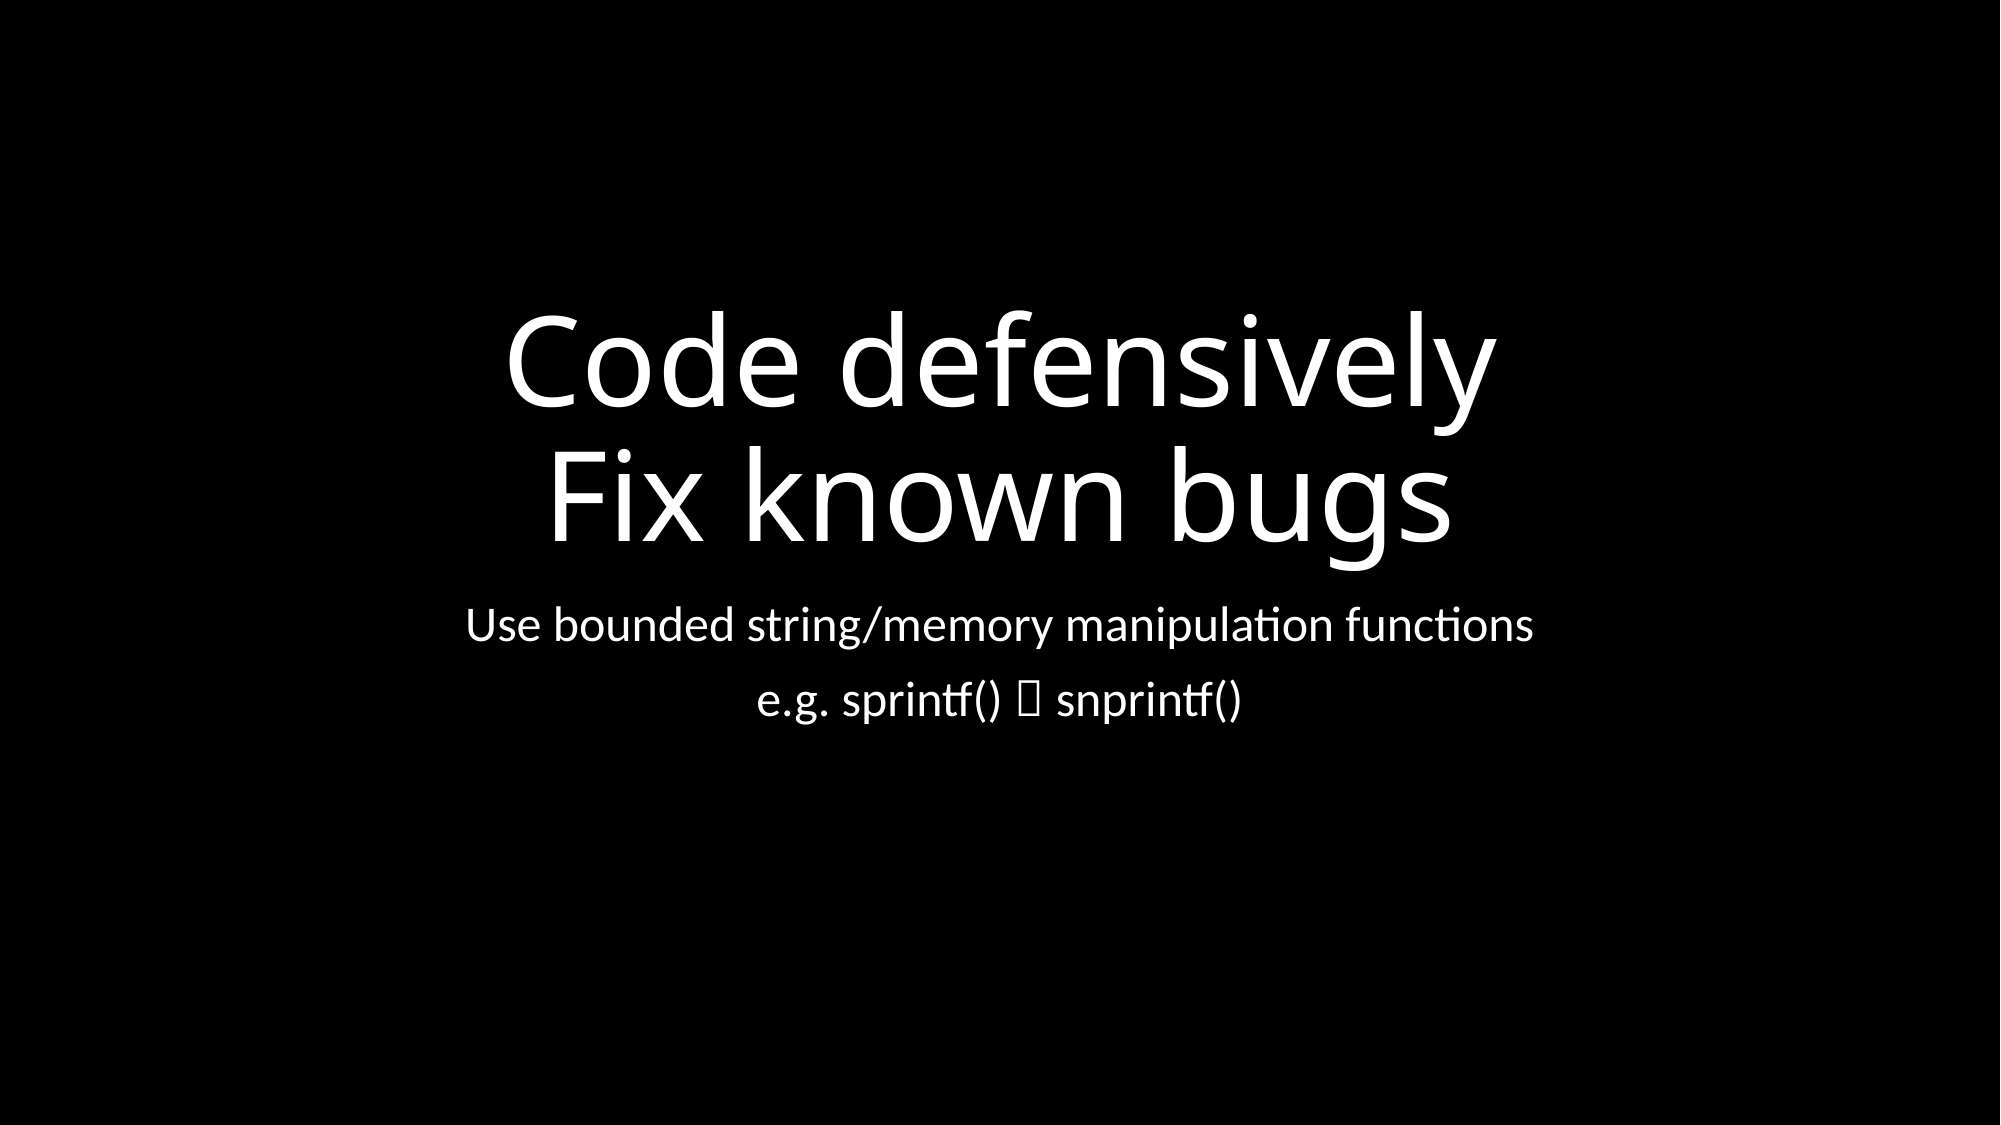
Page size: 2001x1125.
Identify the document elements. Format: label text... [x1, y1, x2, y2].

title Code defensively Fix known bugs [249, 184, 1750, 576]
subtitle Use bounded string/memory manipulation functions e.g. sprintf()  snprintf() [249, 590, 1750, 863]
